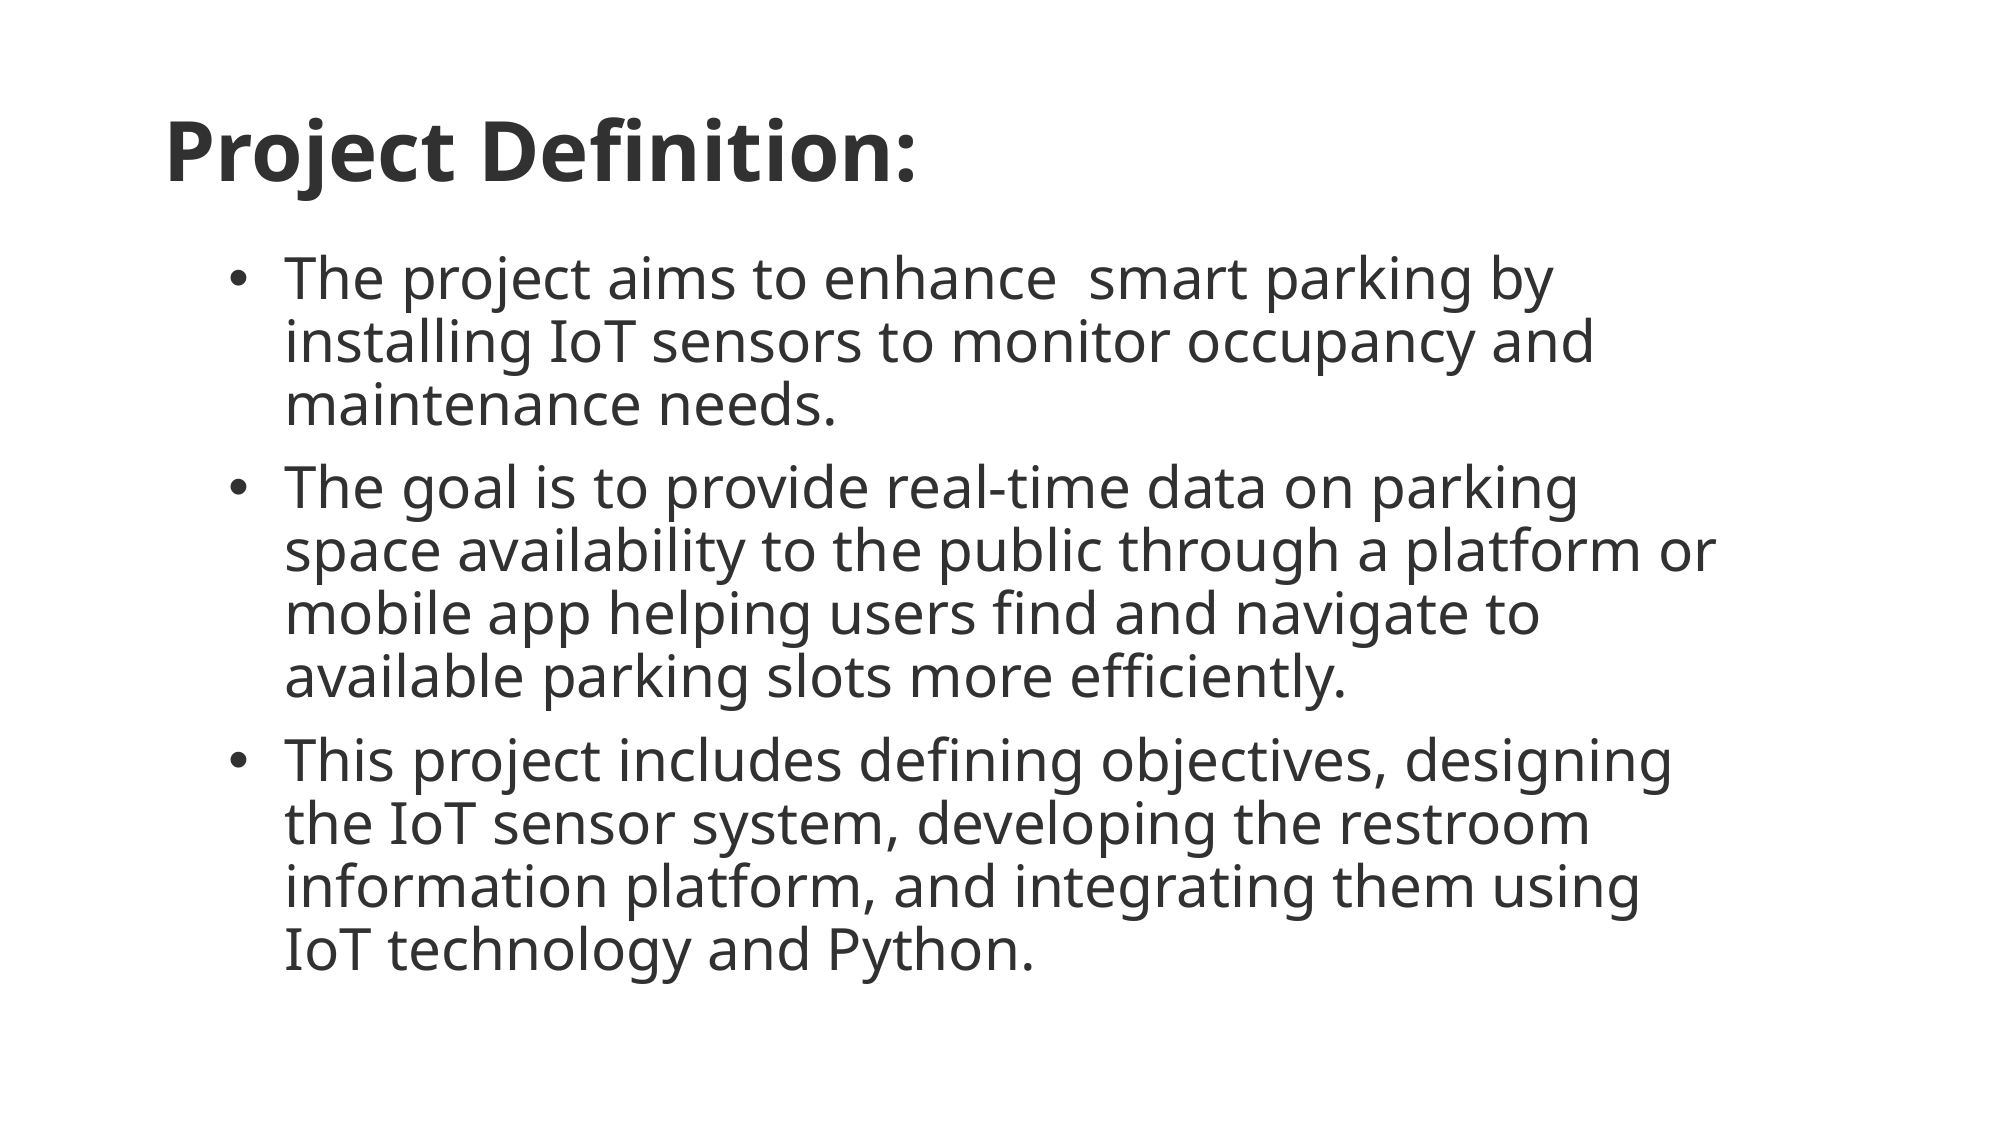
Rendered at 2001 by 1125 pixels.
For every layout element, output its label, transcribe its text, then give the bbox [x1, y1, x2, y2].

title Project Definition: [148, 113, 1760, 207]
subtitle The project aims to enhance smart parking by installing IoT sensors to monitor occupancy and maintenance needs. The goal is to provide real-time data on parking space availability to the public through a platform or mobile app helping users find and navigate to available parking slots more efficiently. This project includes defining objectives, designing the IoT sensor system, developing the restroom information platform, and integrating them using IoT technology and Python. [213, 241, 1742, 611]
